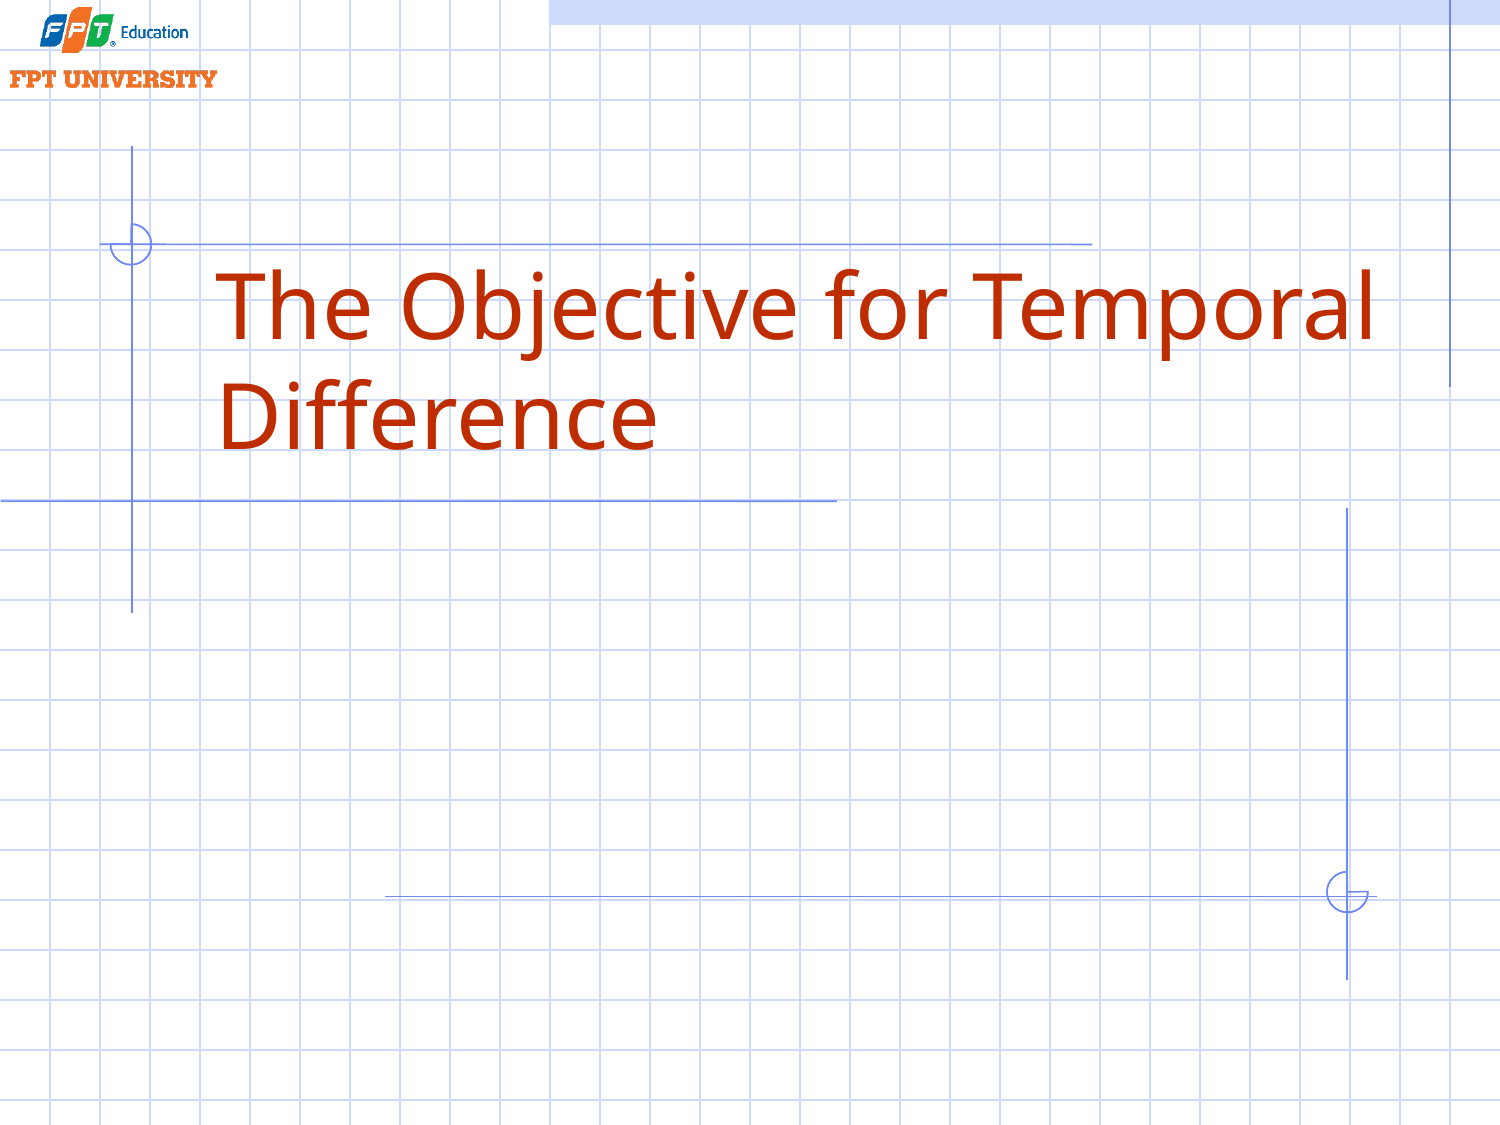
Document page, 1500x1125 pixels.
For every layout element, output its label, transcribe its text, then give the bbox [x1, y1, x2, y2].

picture [10, 6, 217, 88]
title The Objective for Temporal Difference [200, 287, 1475, 475]
